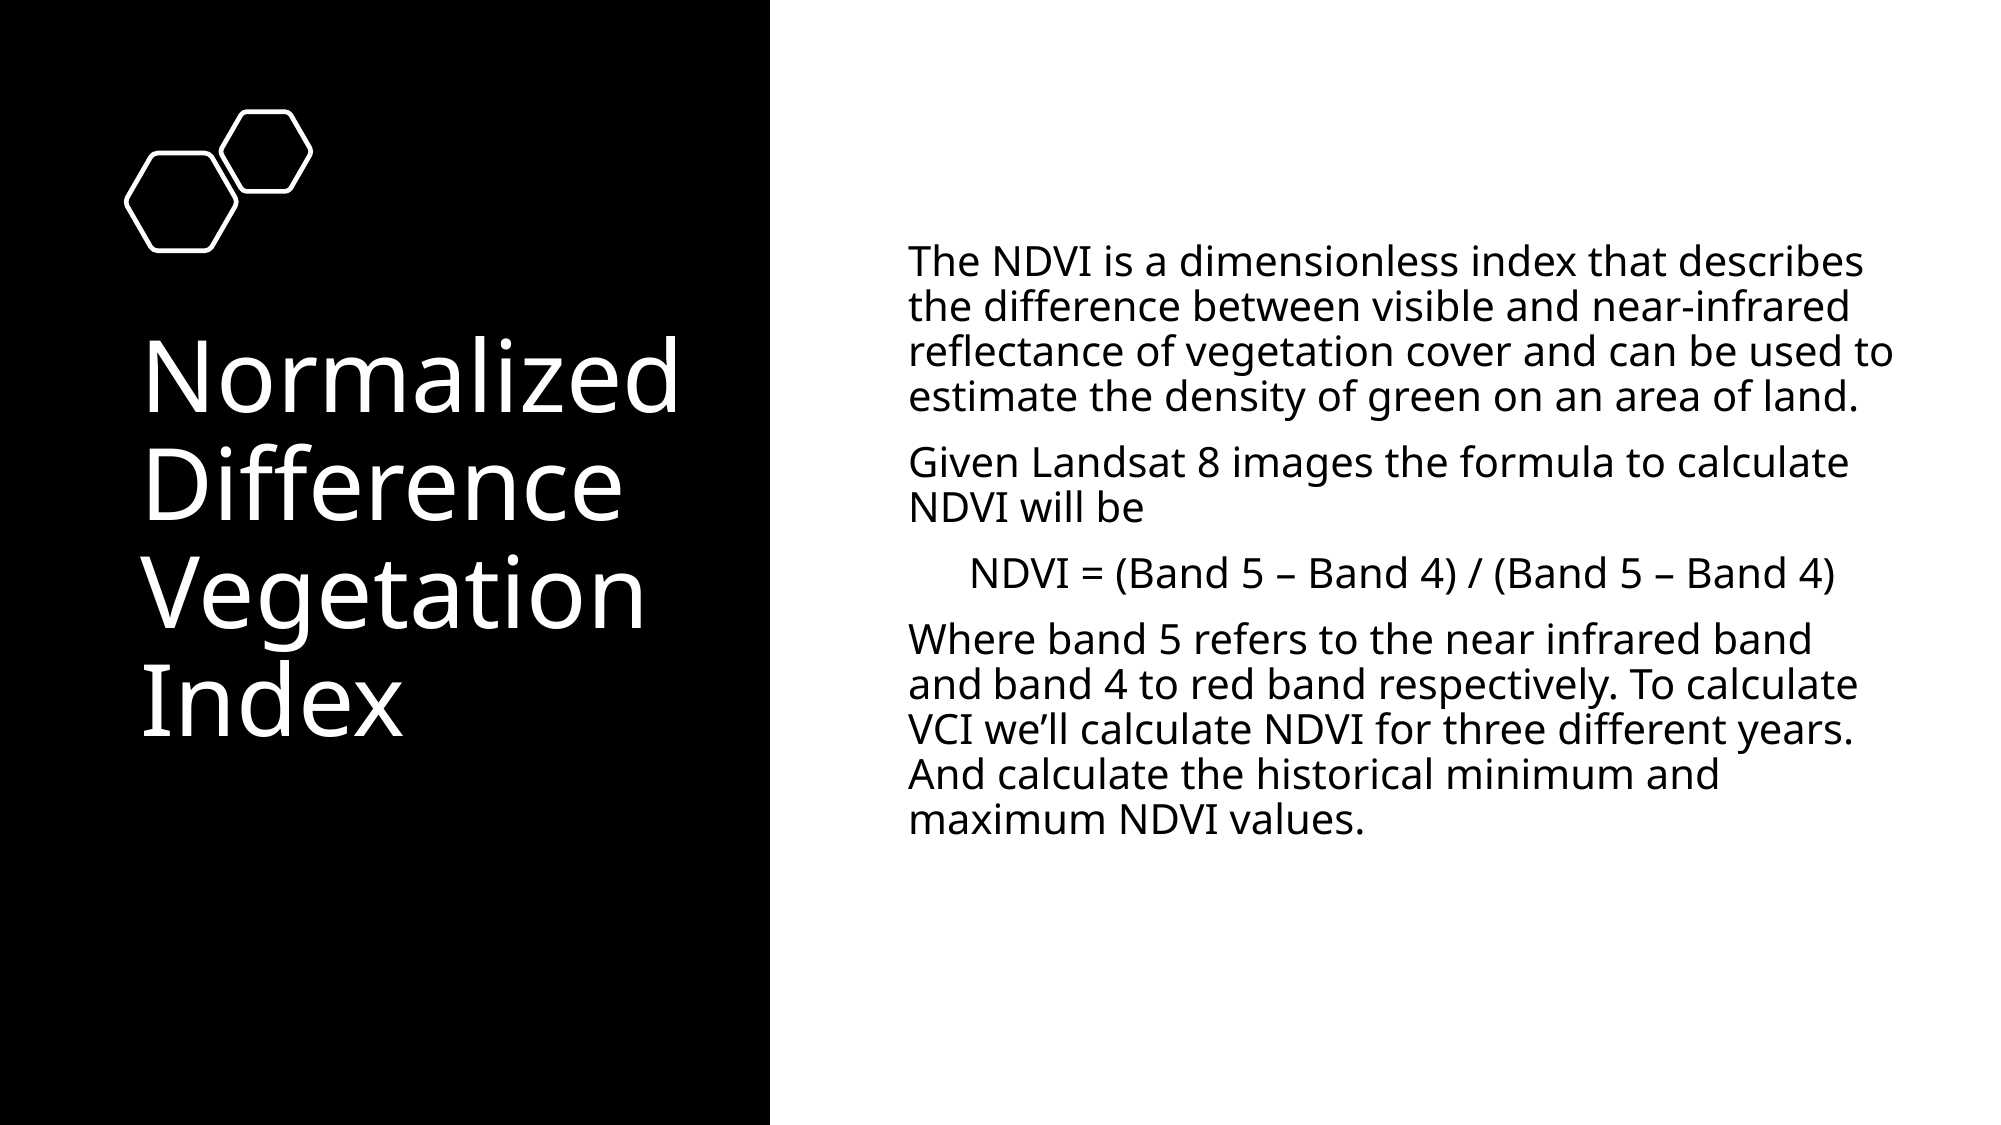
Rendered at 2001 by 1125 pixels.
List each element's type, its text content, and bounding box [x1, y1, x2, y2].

text_box [771, 0, 2000, 1125]
title Normalized Difference Vegetation Index [125, 191, 714, 894]
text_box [125, 111, 311, 251]
text_box [0, 0, 771, 1125]
list The NDVI is a dimensionless index that describes the difference between visible and near-infrared reflectance of vegetation cover and can be used to estimate the density of green on an area of land. Given Landsat 8 images the formula to calculate NDVI will be NDVI = (Band 5 – Band 4) / (Band 5 – Band 4) Where band 5 refers to the near infrared band and band 4 to red band respectively. To calculate VCI we’ll calculate NDVI for three different years. And calculate the historical minimum and maximum NDVI values. [893, 191, 1912, 894]
